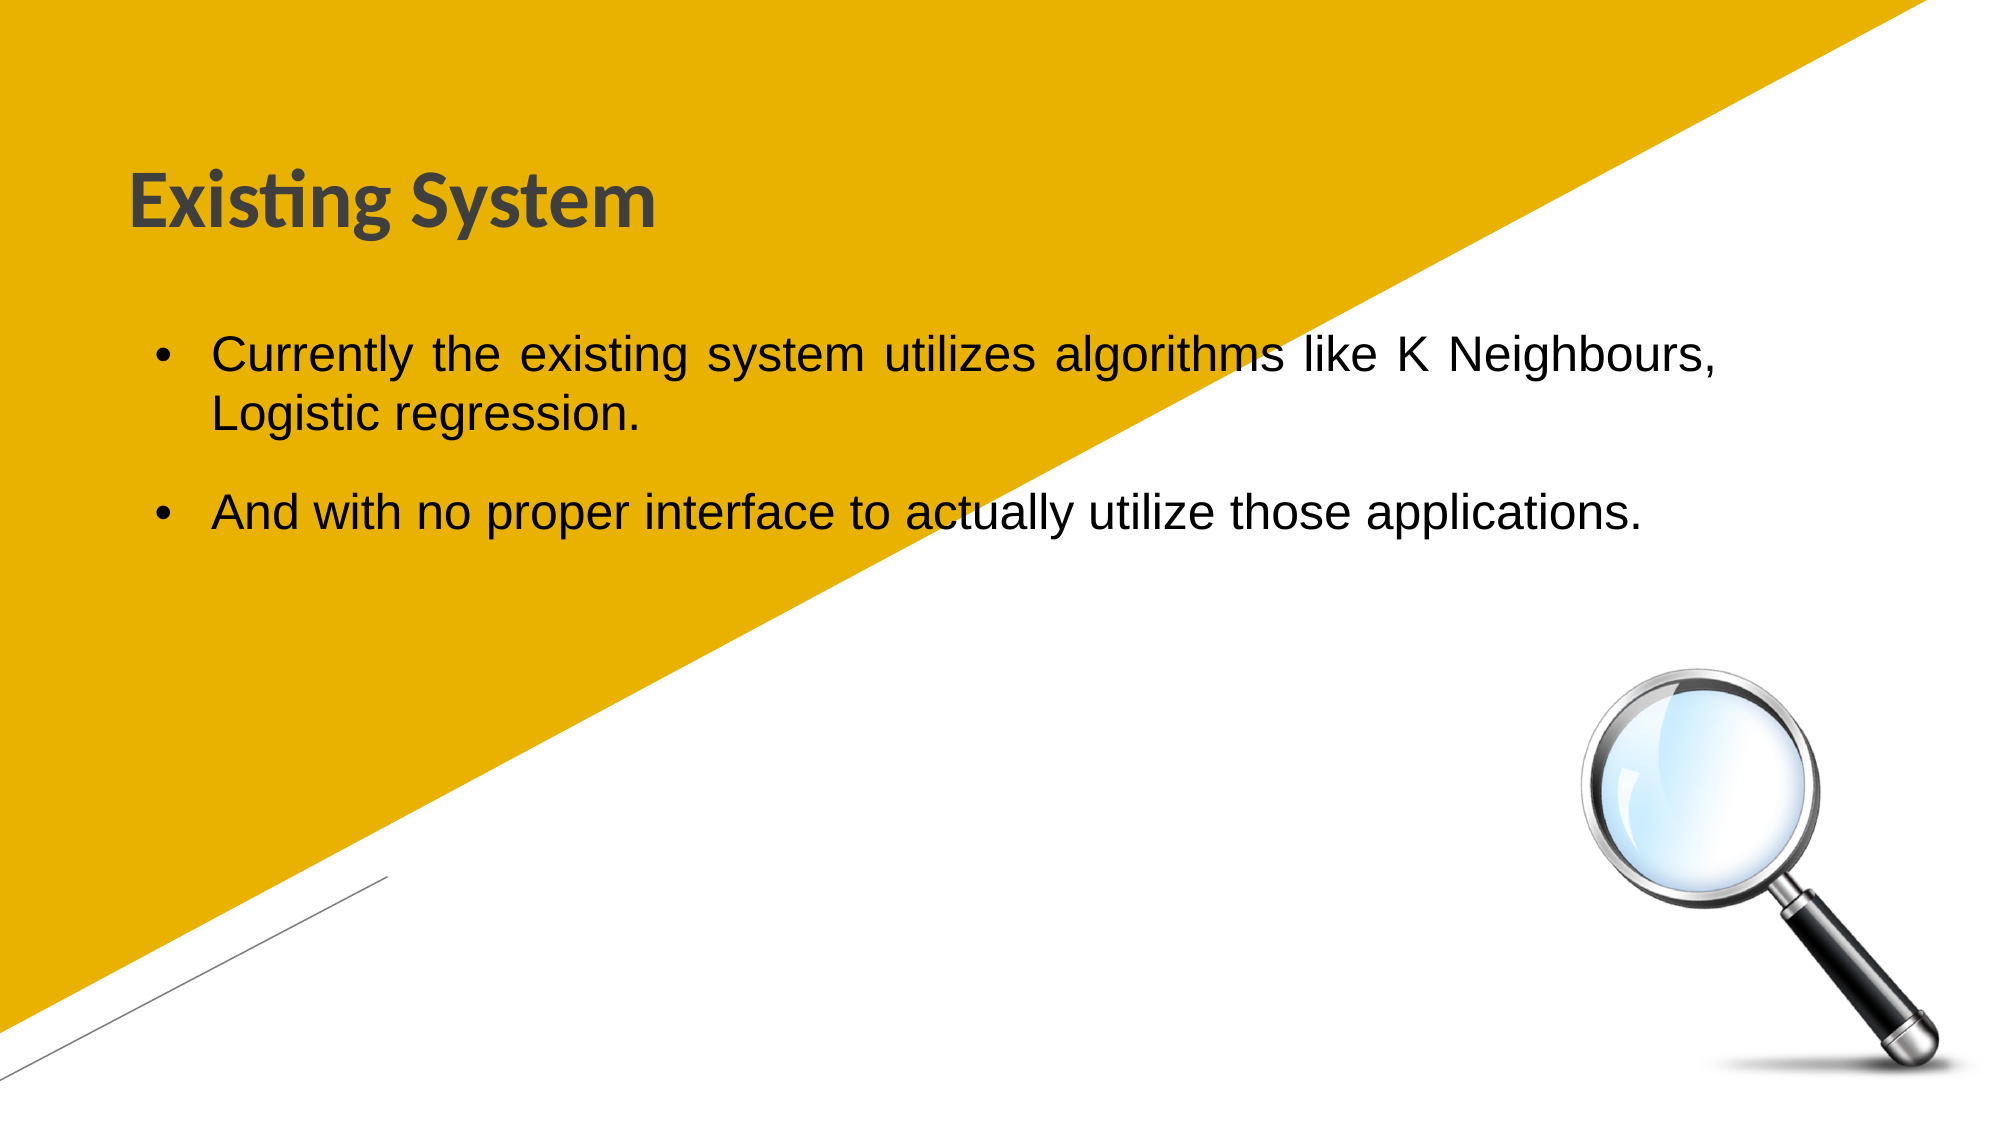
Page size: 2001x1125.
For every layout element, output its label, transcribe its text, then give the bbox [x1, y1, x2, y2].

text_box Currently the existing system utilizes algorithms like K Neighbours, Logistic regression. And with no proper interface to actually utilize those applications. [139, 315, 1733, 1029]
picture [1578, 662, 1983, 1125]
text_box Existing System [80, 116, 1347, 286]
